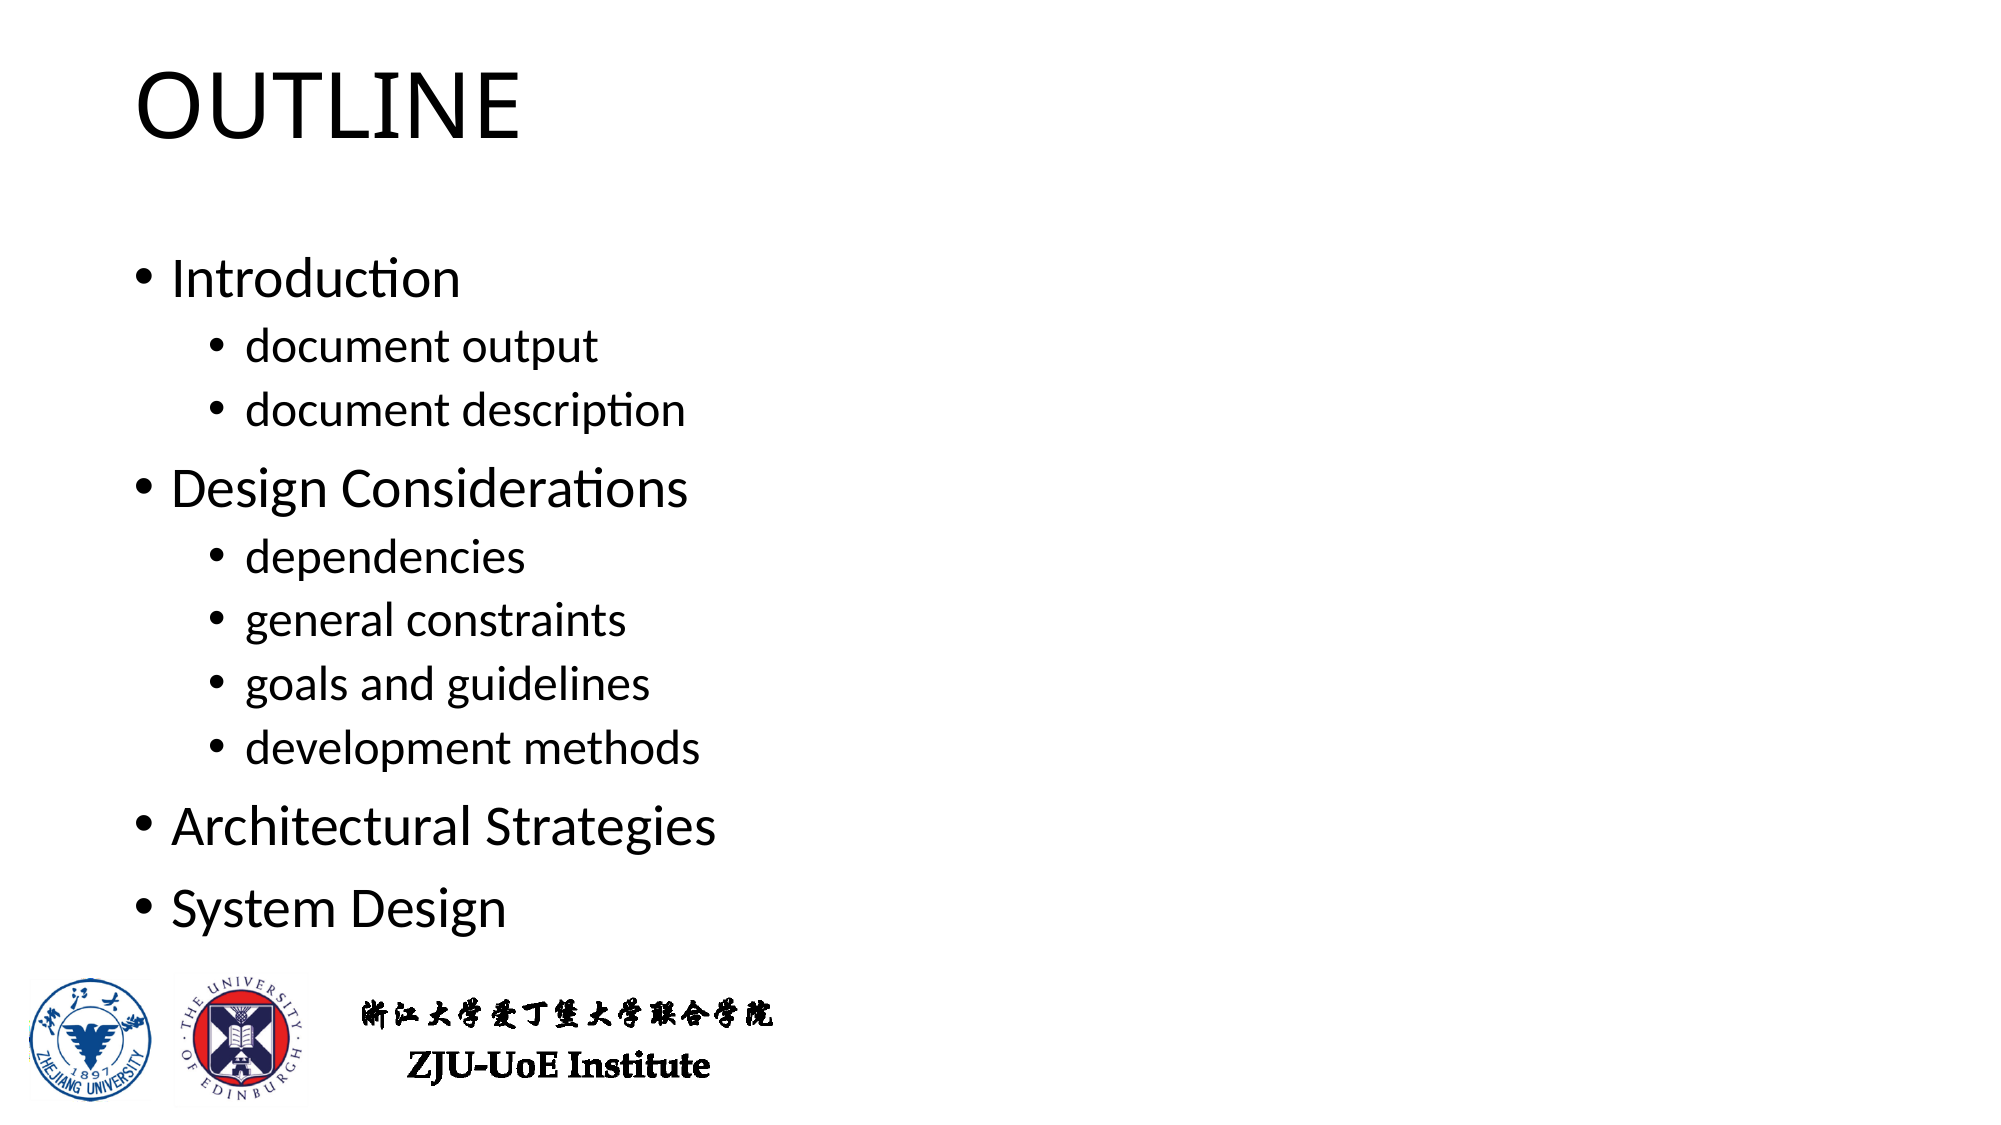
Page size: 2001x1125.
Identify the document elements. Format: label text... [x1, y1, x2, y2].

picture [0, 954, 840, 1125]
title OUTLINE [118, 0, 1844, 218]
list Introduction document output document description Design Considerations dependencies general constraints goals and guidelines development methods Architectural Strategies System Design [118, 240, 1844, 955]
